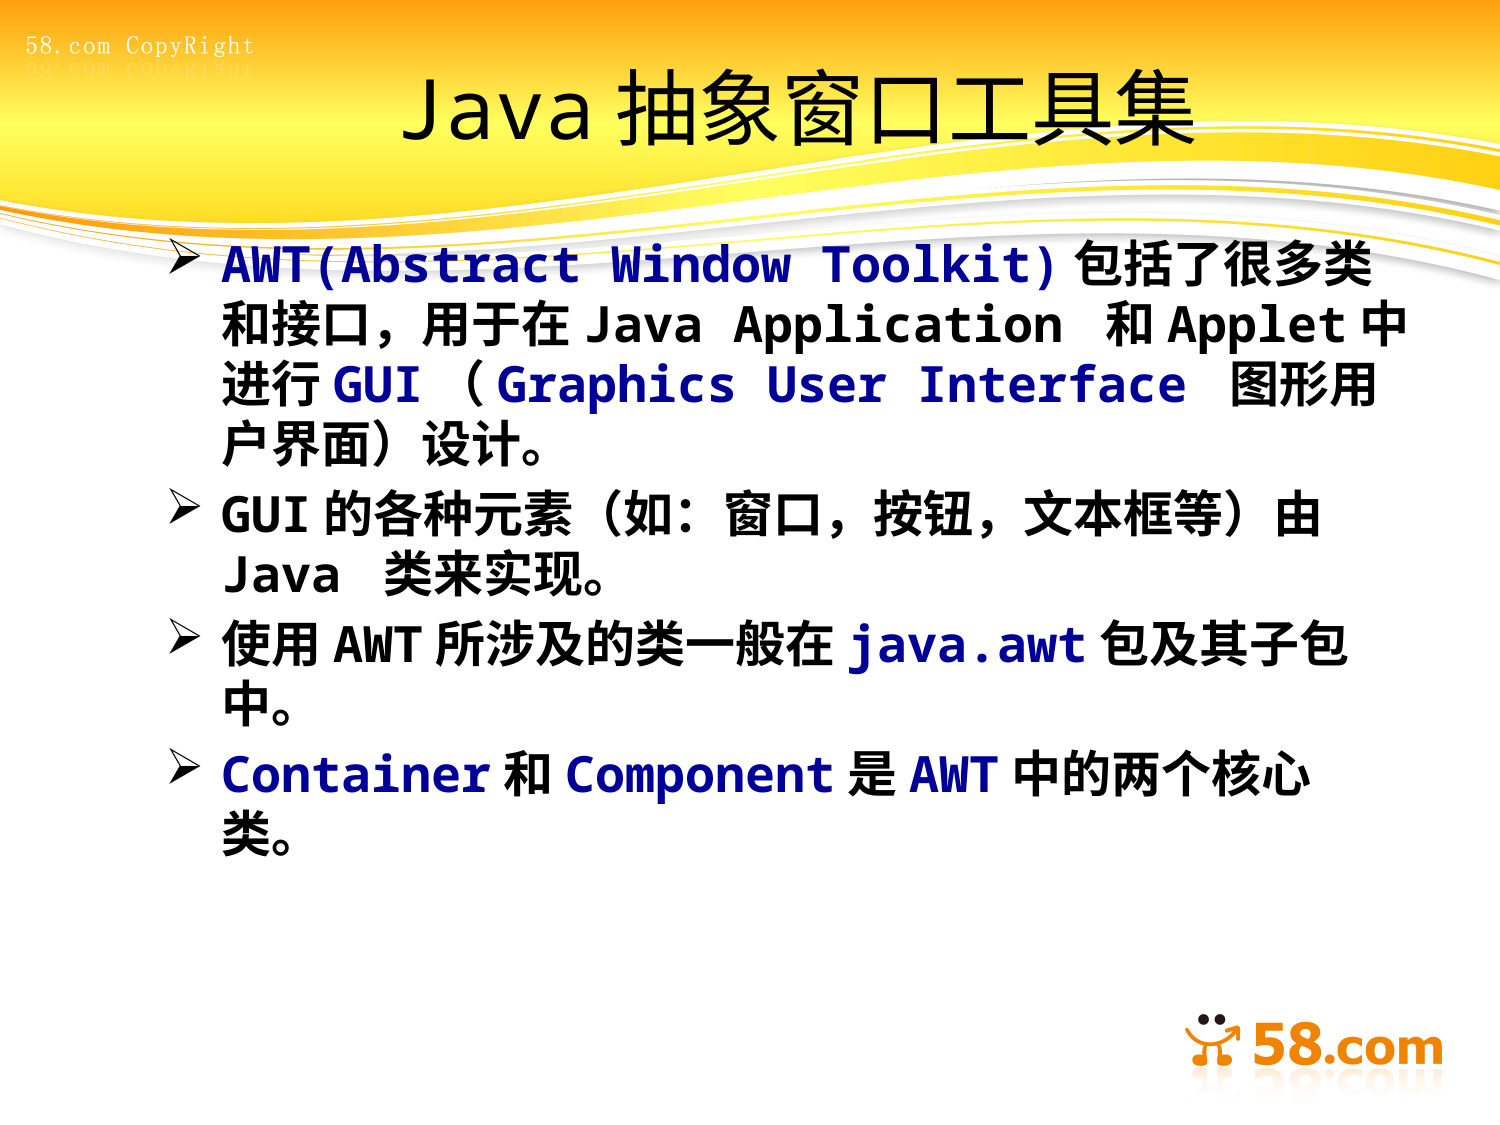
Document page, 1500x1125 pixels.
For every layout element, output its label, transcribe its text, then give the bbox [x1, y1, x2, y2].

list AWT(Abstract Window Toolkit)包括了很多类和接口，用于在Java Application 和Applet中进行GUI（Graphics User Interface 图形用户界面）设计。 GUI的各种元素（如：窗口，按钮，文本框等）由Java 类来实现。 使用AWT所涉及的类一般在java.awt包及其子包中。 Container和Component是AWT中的两个核心类。 [149, 224, 1426, 717]
title Java抽象窗口工具集 [159, 12, 1435, 201]
picture [0, 0, 1500, 1125]
